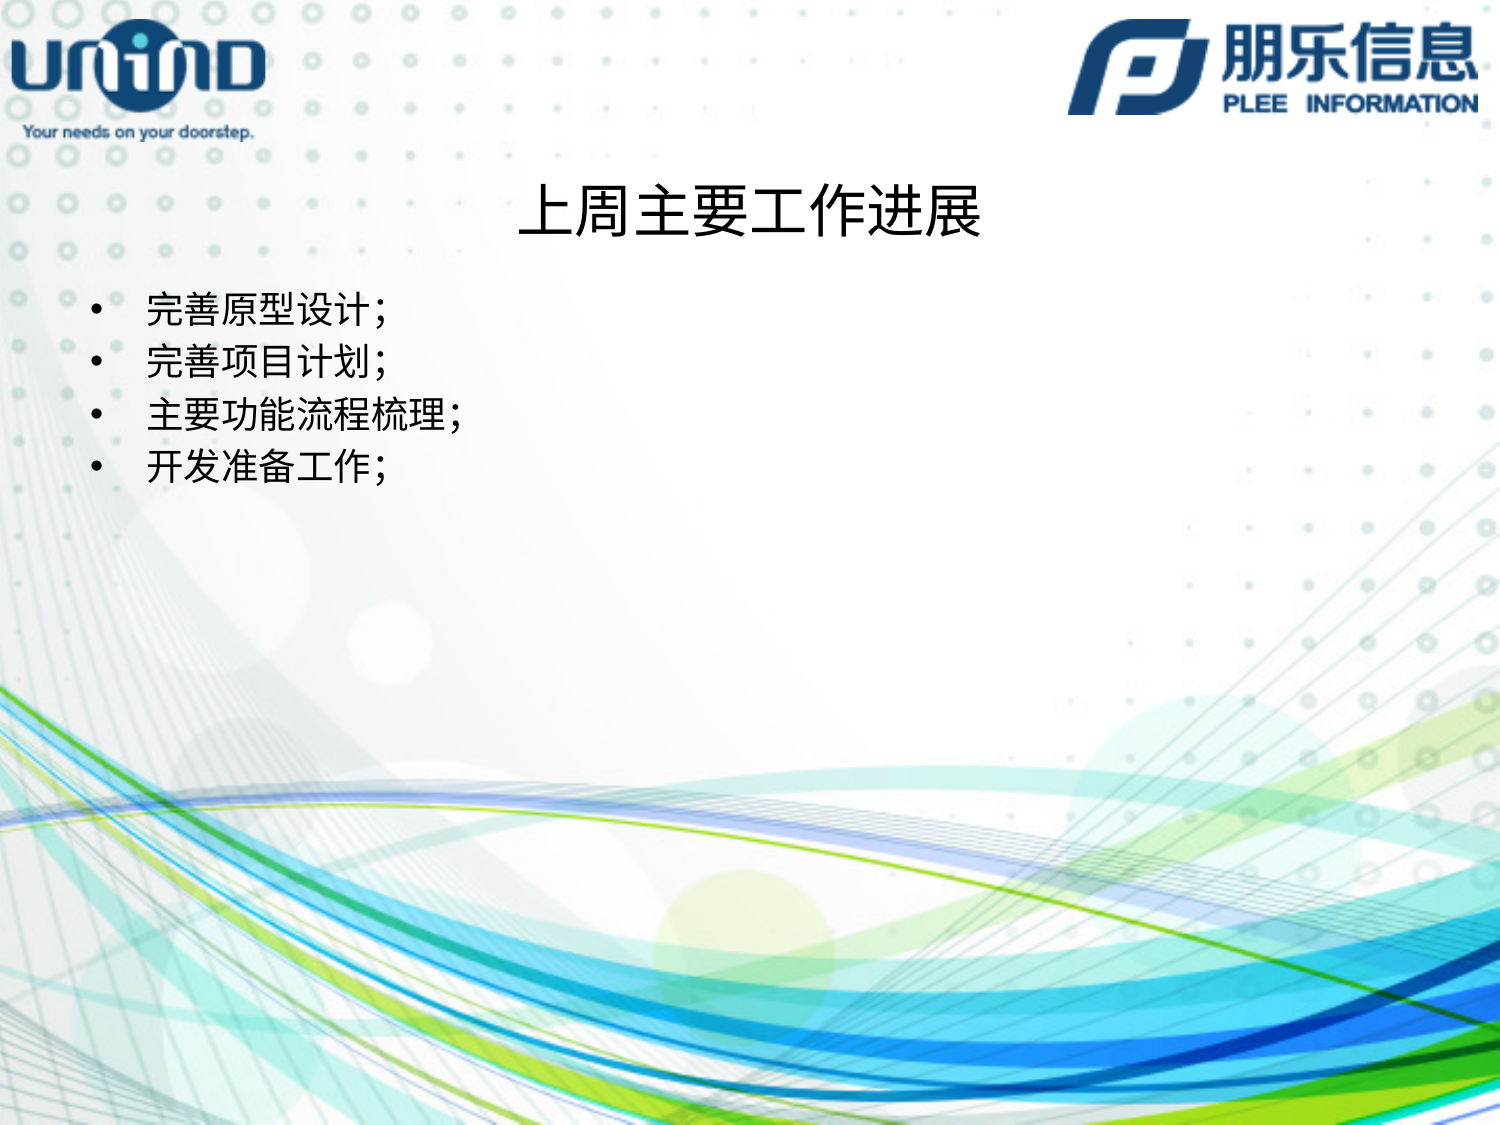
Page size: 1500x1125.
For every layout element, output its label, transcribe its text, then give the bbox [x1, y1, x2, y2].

text_box 完善原型设计； 完善项目计划； 主要功能流程梳理； 开发准备工作； [74, 278, 1425, 1058]
picture [0, 0, 1500, 1125]
text_box 上周主要工作进展 [74, 115, 1425, 278]
